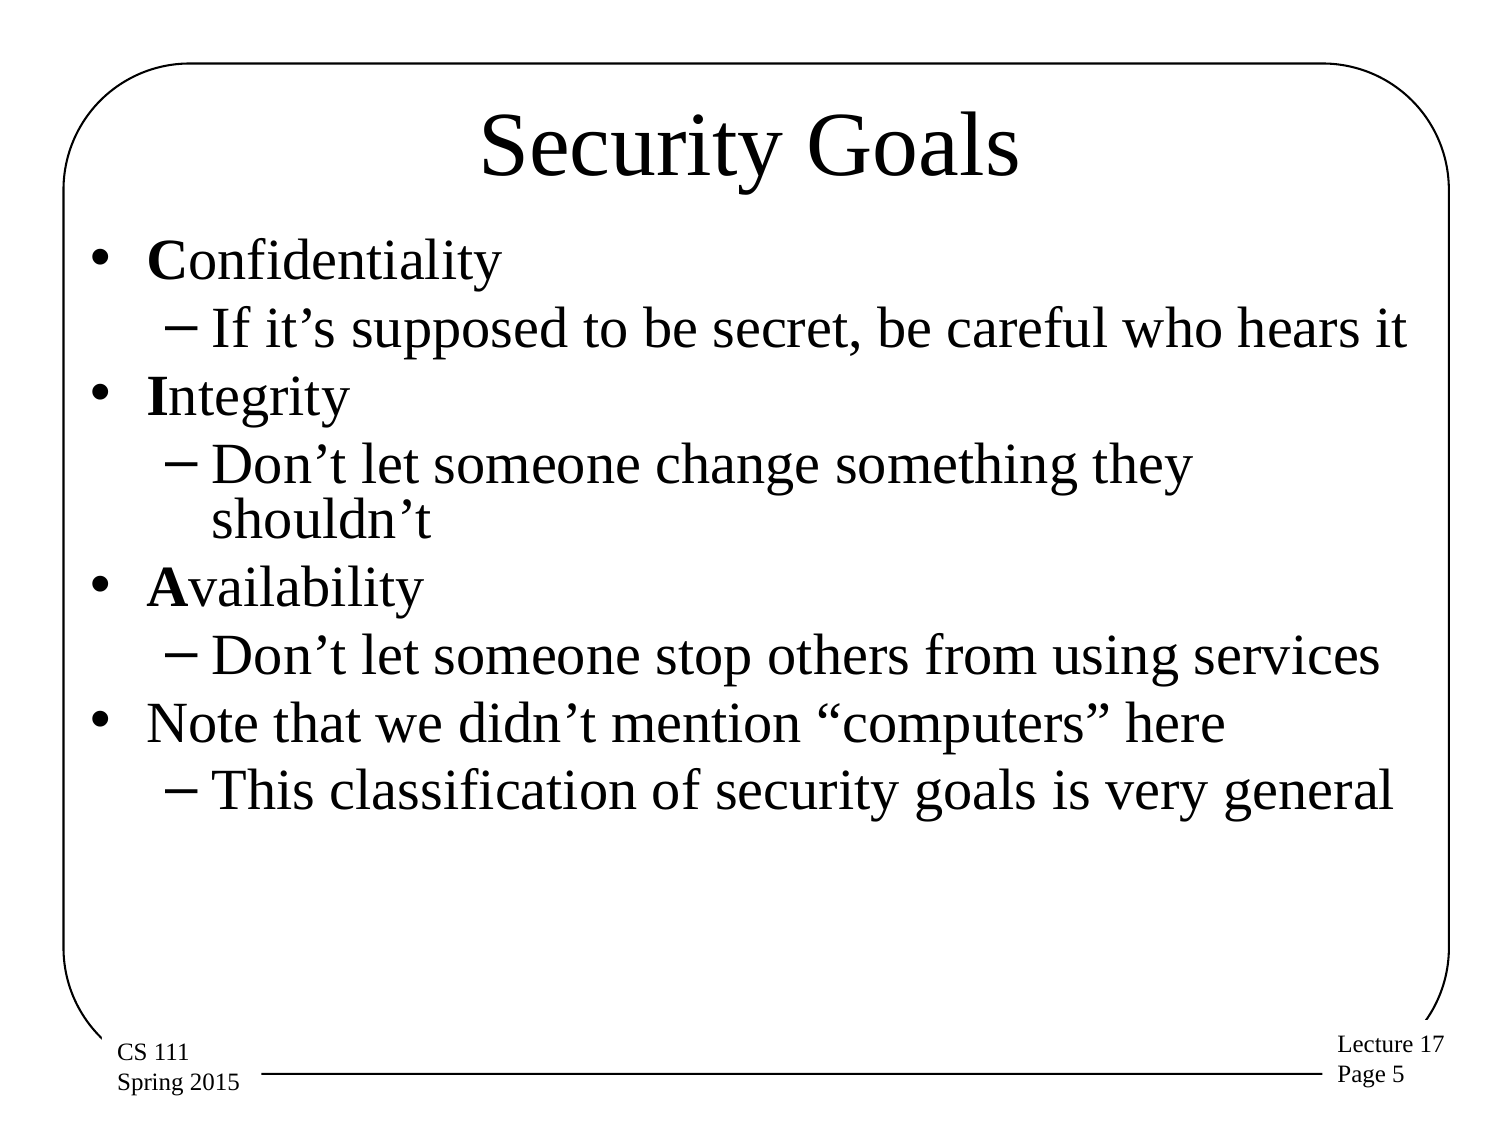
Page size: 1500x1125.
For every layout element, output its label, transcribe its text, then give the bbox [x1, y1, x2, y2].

title Security Goals [74, 44, 1426, 227]
list Confidentiality If it’s supposed to be secret, be careful who hears it Integrity Don’t let someone change something they shouldn’t Availability Don’t let someone stop others from using services Note that we didn’t mention “computers” here This classification of security goals is very general [74, 227, 1426, 971]
